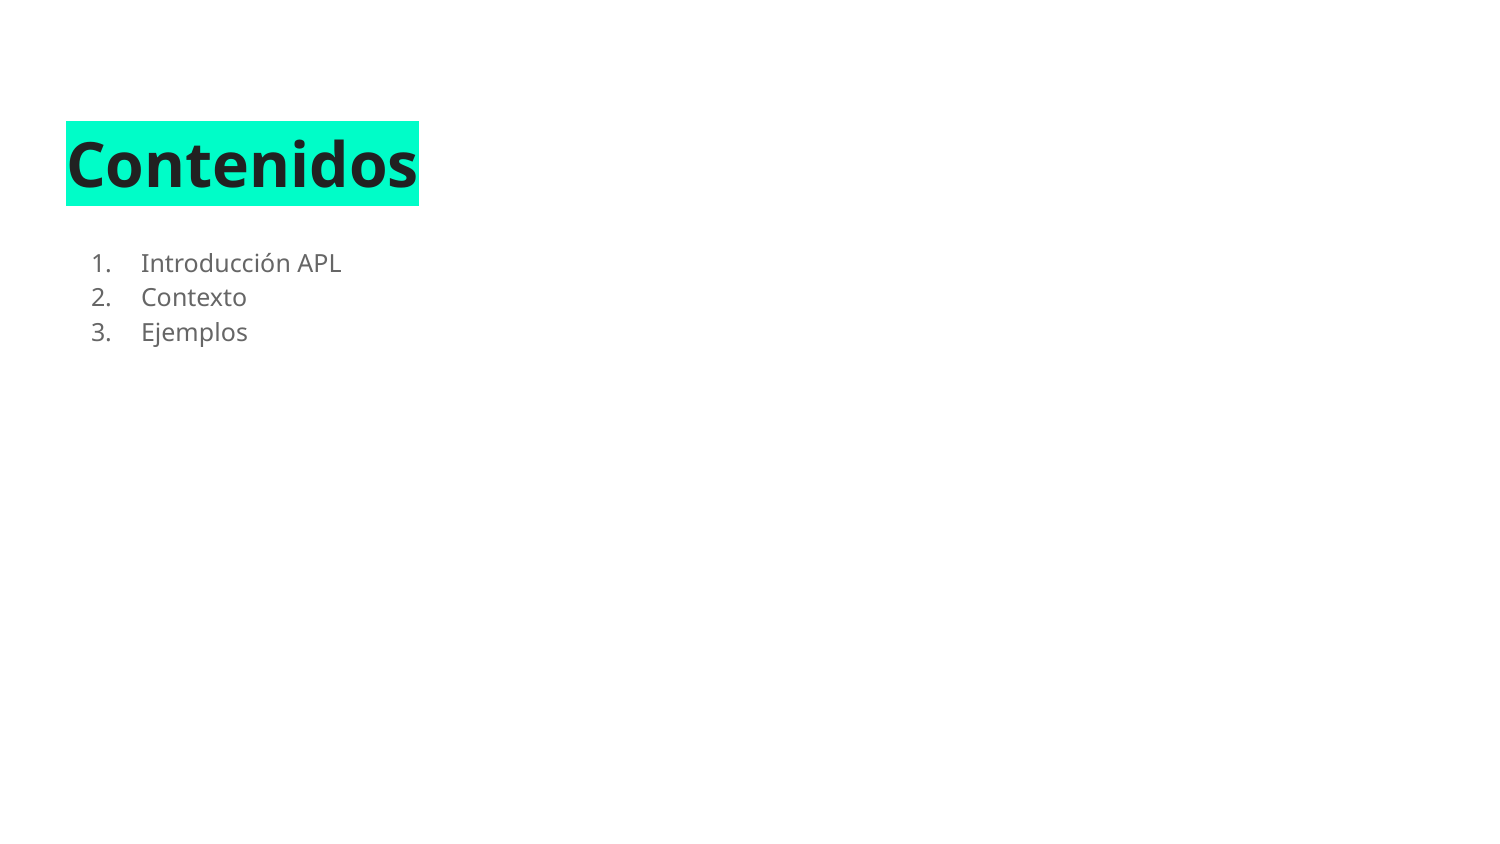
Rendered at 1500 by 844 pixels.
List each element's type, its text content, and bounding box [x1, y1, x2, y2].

title Contenidos [51, 91, 512, 216]
list Introducción APL Contexto Ejemplos [51, 227, 512, 750]
